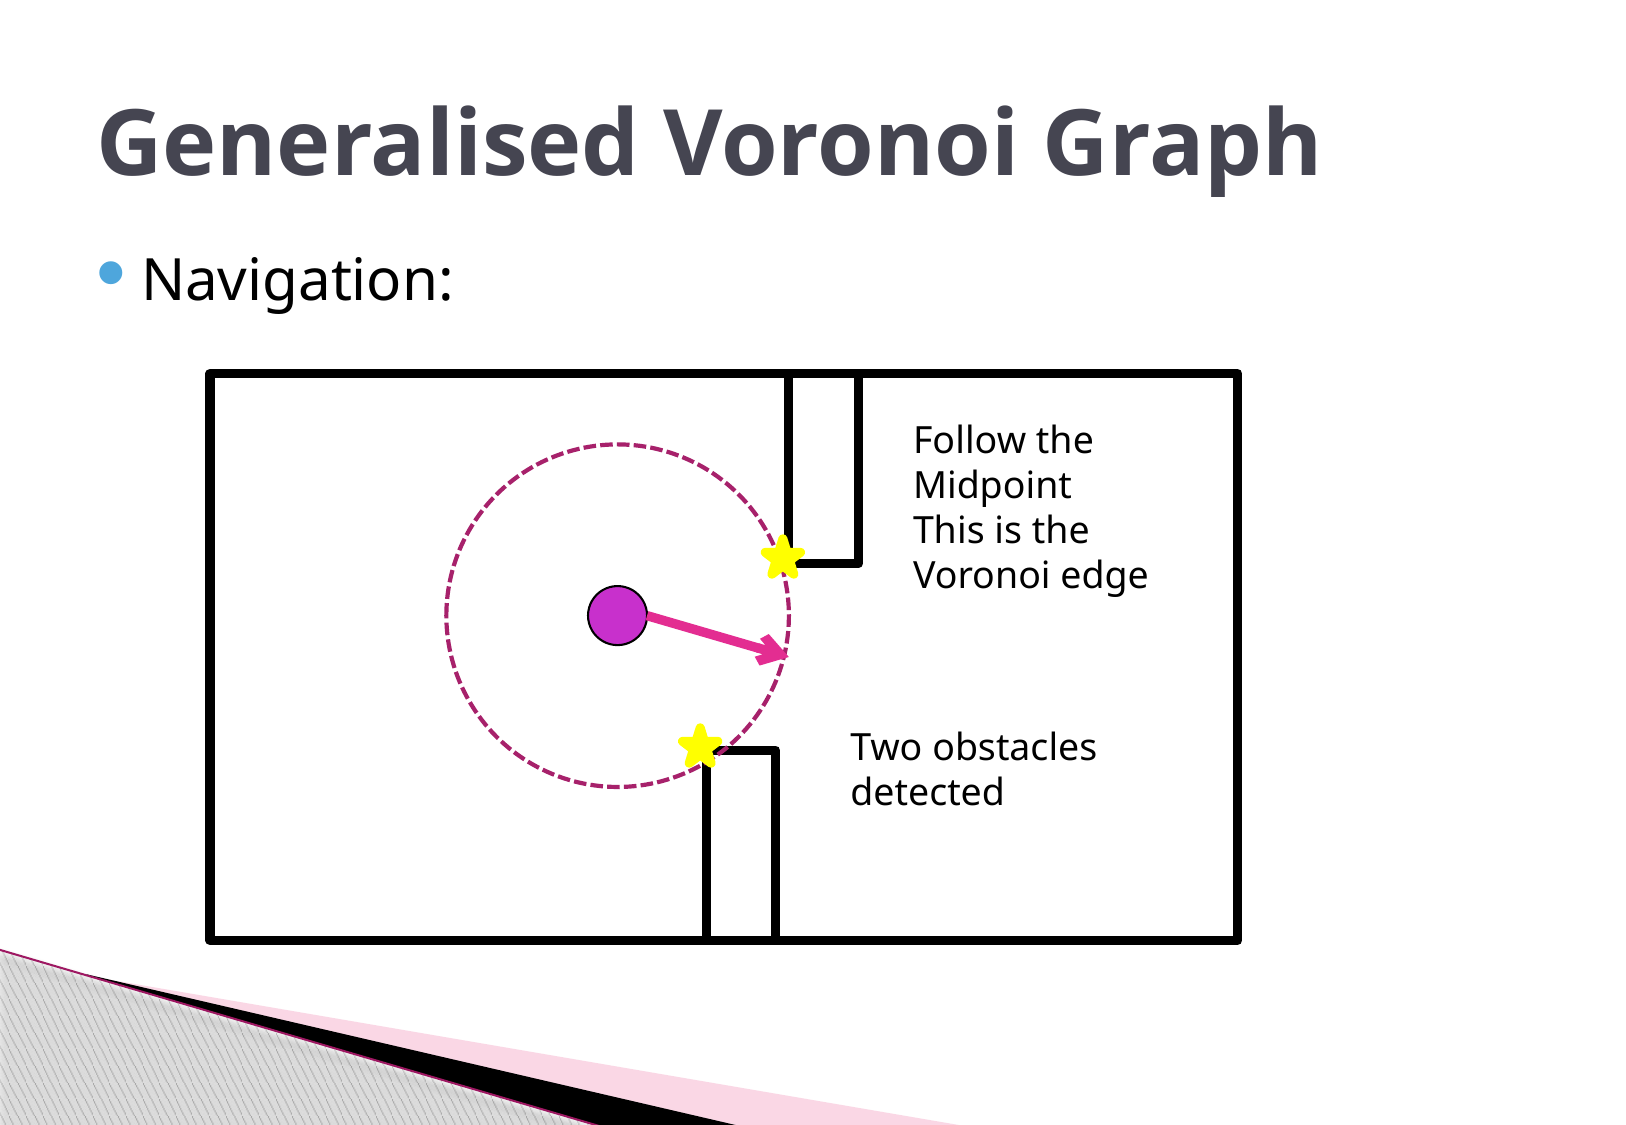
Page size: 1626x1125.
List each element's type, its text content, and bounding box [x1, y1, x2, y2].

text_box [205, 369, 786, 945]
text_box Two obstacles detected [835, 715, 1123, 821]
list Navigation: [81, 243, 1544, 986]
text_box [108, 986, 587, 1125]
text_box [730, 369, 1242, 945]
title Generalised Voronoi Graph [81, 45, 1544, 233]
text_box Follow the Midpoint This is the Voronoi edge [898, 408, 1164, 604]
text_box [646, 615, 790, 658]
text_box [760, 534, 805, 579]
text_box [702, 746, 780, 945]
text_box [441, 439, 794, 792]
text_box [678, 723, 723, 768]
text_box [0, 953, 81, 978]
text_box [784, 369, 863, 568]
